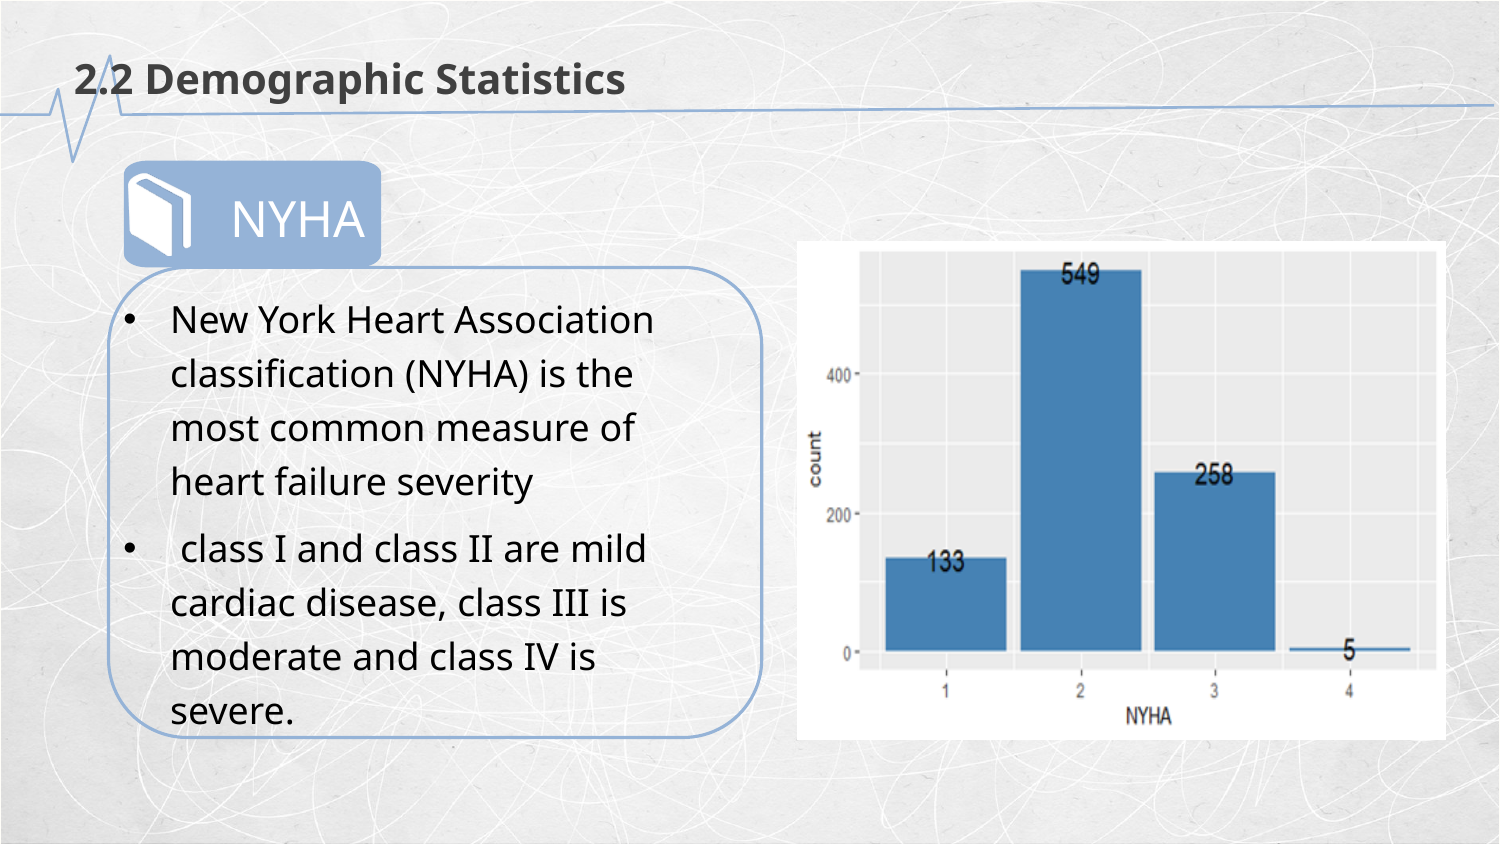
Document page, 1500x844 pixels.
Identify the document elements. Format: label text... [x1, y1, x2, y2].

text_box NYHA [215, 179, 381, 255]
text_box 2.2 Demographic Statistics [58, 45, 642, 111]
picture [796, 240, 1447, 741]
text_box New York Heart Association classification (NYHA) is the most common measure of heart failure severity class I and class II are mild cardiac disease, class III is moderate and class IV is severe. [108, 279, 691, 740]
text_box [123, 160, 382, 268]
text_box [143, 266, 764, 739]
picture [128, 172, 191, 256]
